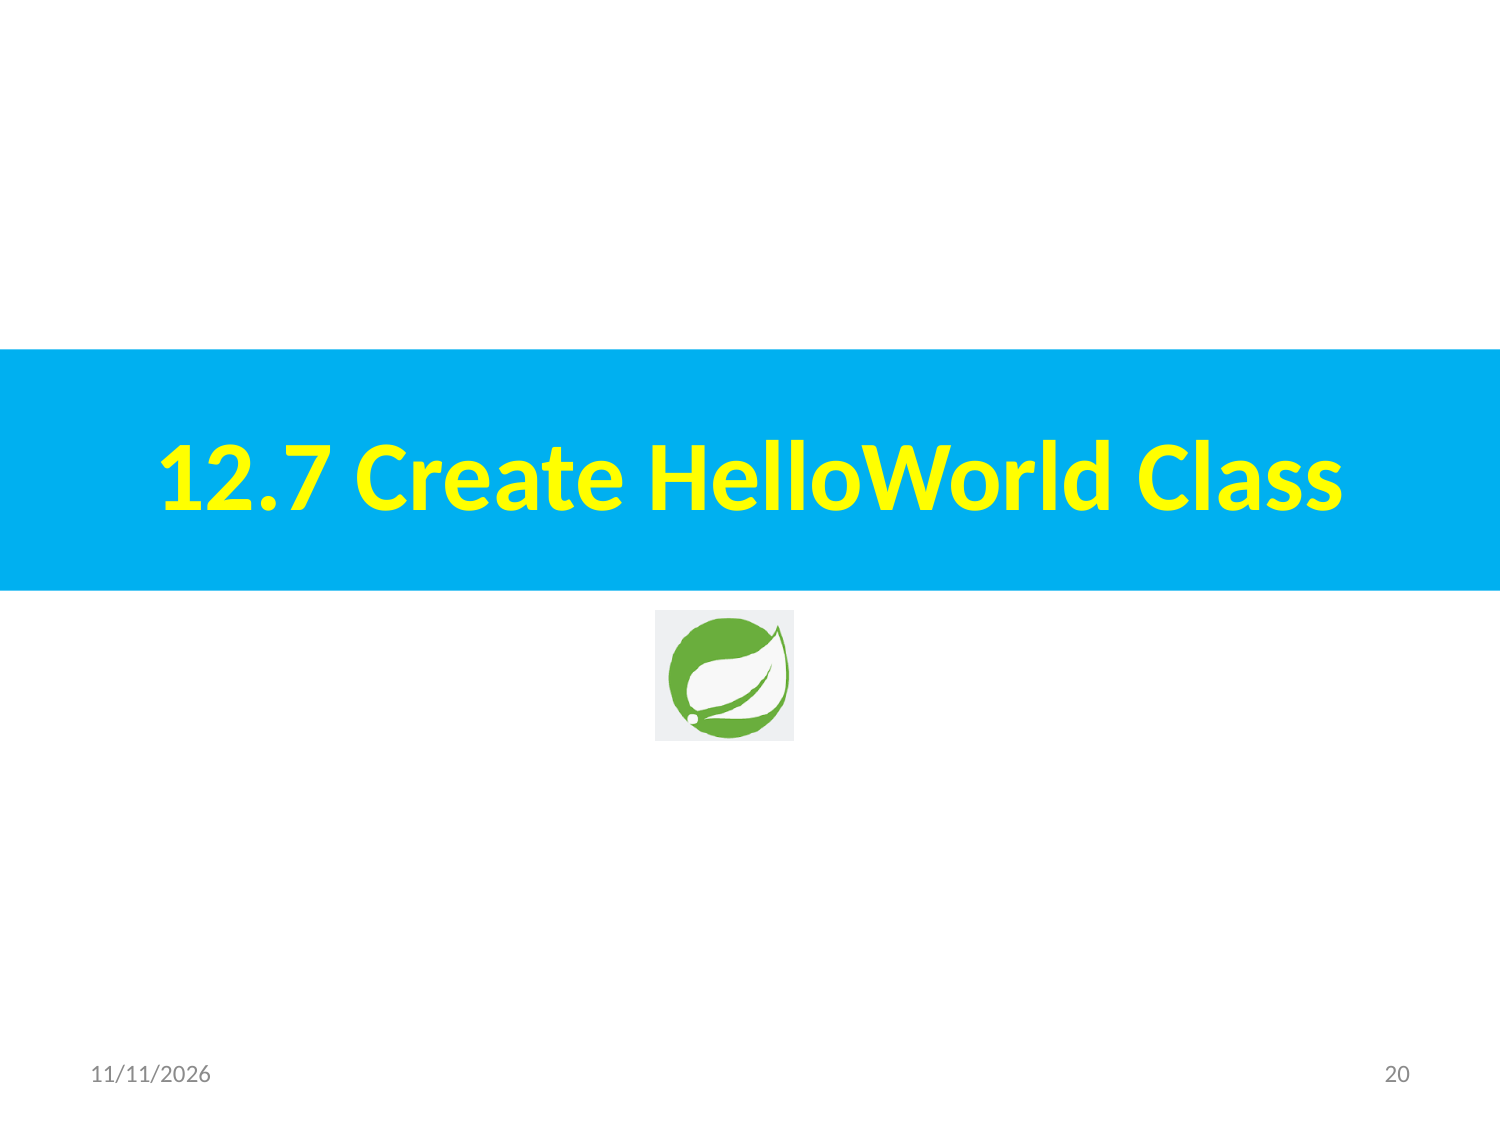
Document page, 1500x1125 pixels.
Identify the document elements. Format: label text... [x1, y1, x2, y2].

slide_number 20 [1074, 1042, 1425, 1103]
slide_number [75, 1042, 425, 1103]
title 12.7 Create HelloWorld Class [0, 349, 1500, 591]
picture [655, 610, 794, 741]
